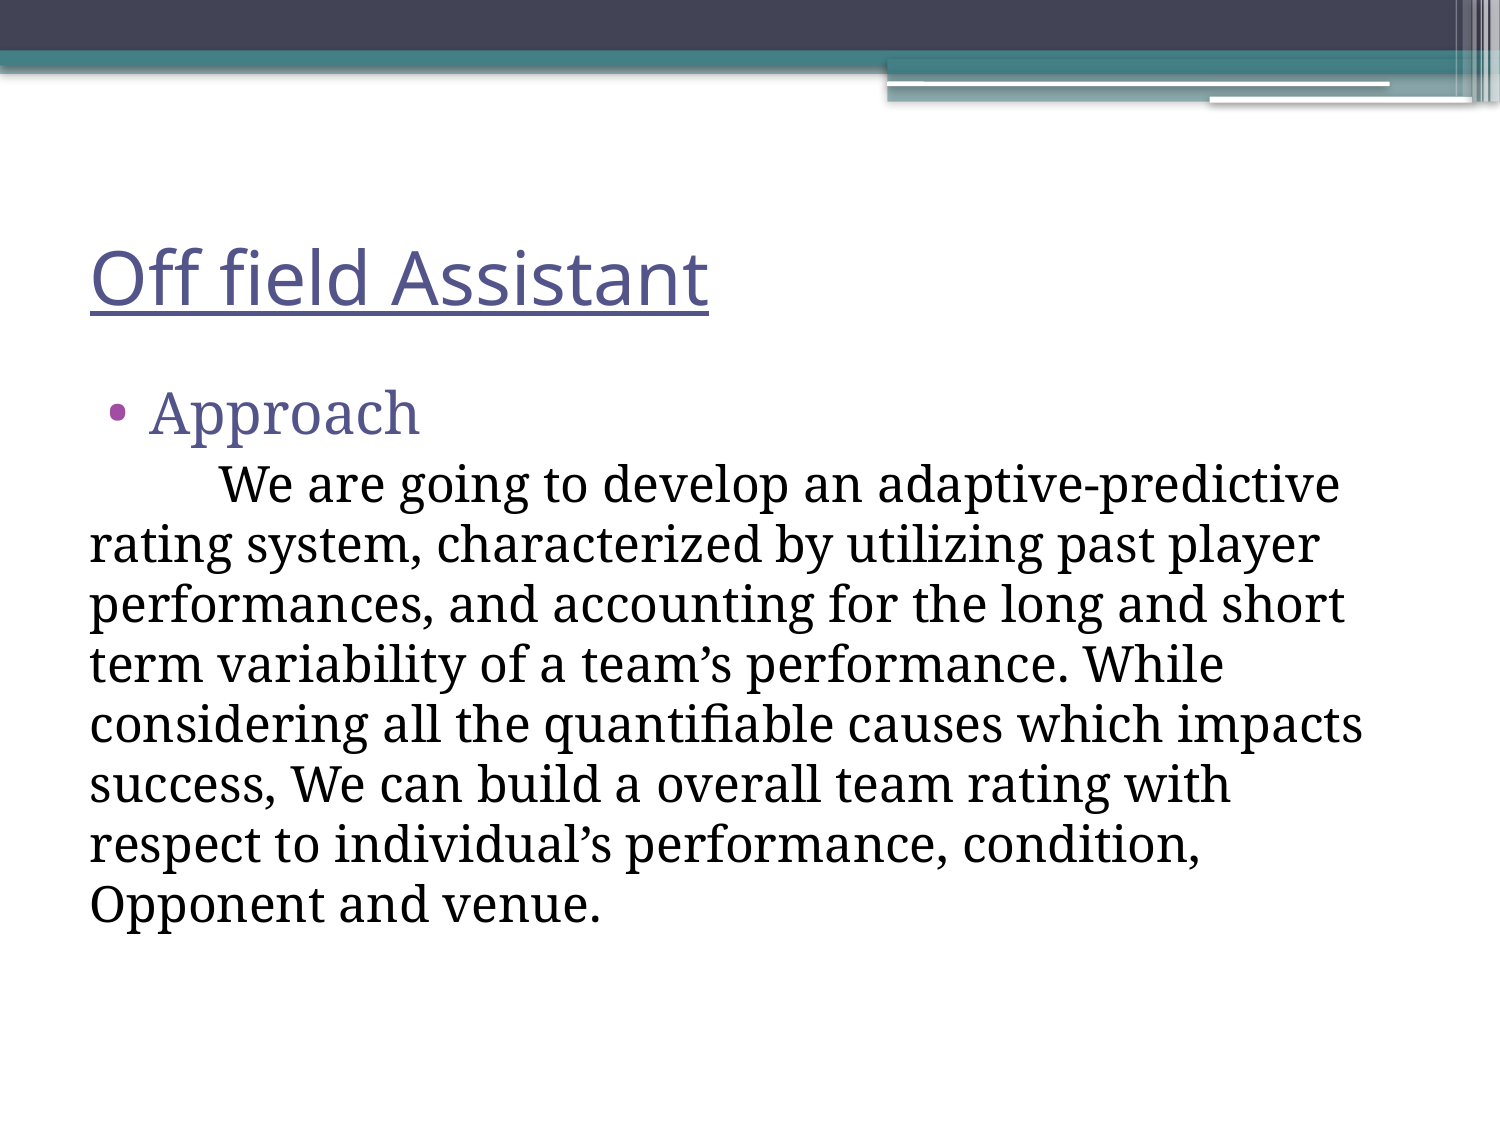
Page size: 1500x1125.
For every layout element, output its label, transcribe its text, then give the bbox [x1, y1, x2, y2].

list Approach We are going to develop an adaptive-predictive rating system, characterized by utilizing past player performances, and accounting for the long and short term variability of a team’s performance. While considering all the quantifiable causes which impacts success, We can build a overall team rating with respect to individual’s performance, condition, Opponent and venue. [75, 368, 1425, 1079]
title Off field Assistant [75, 187, 1425, 363]
